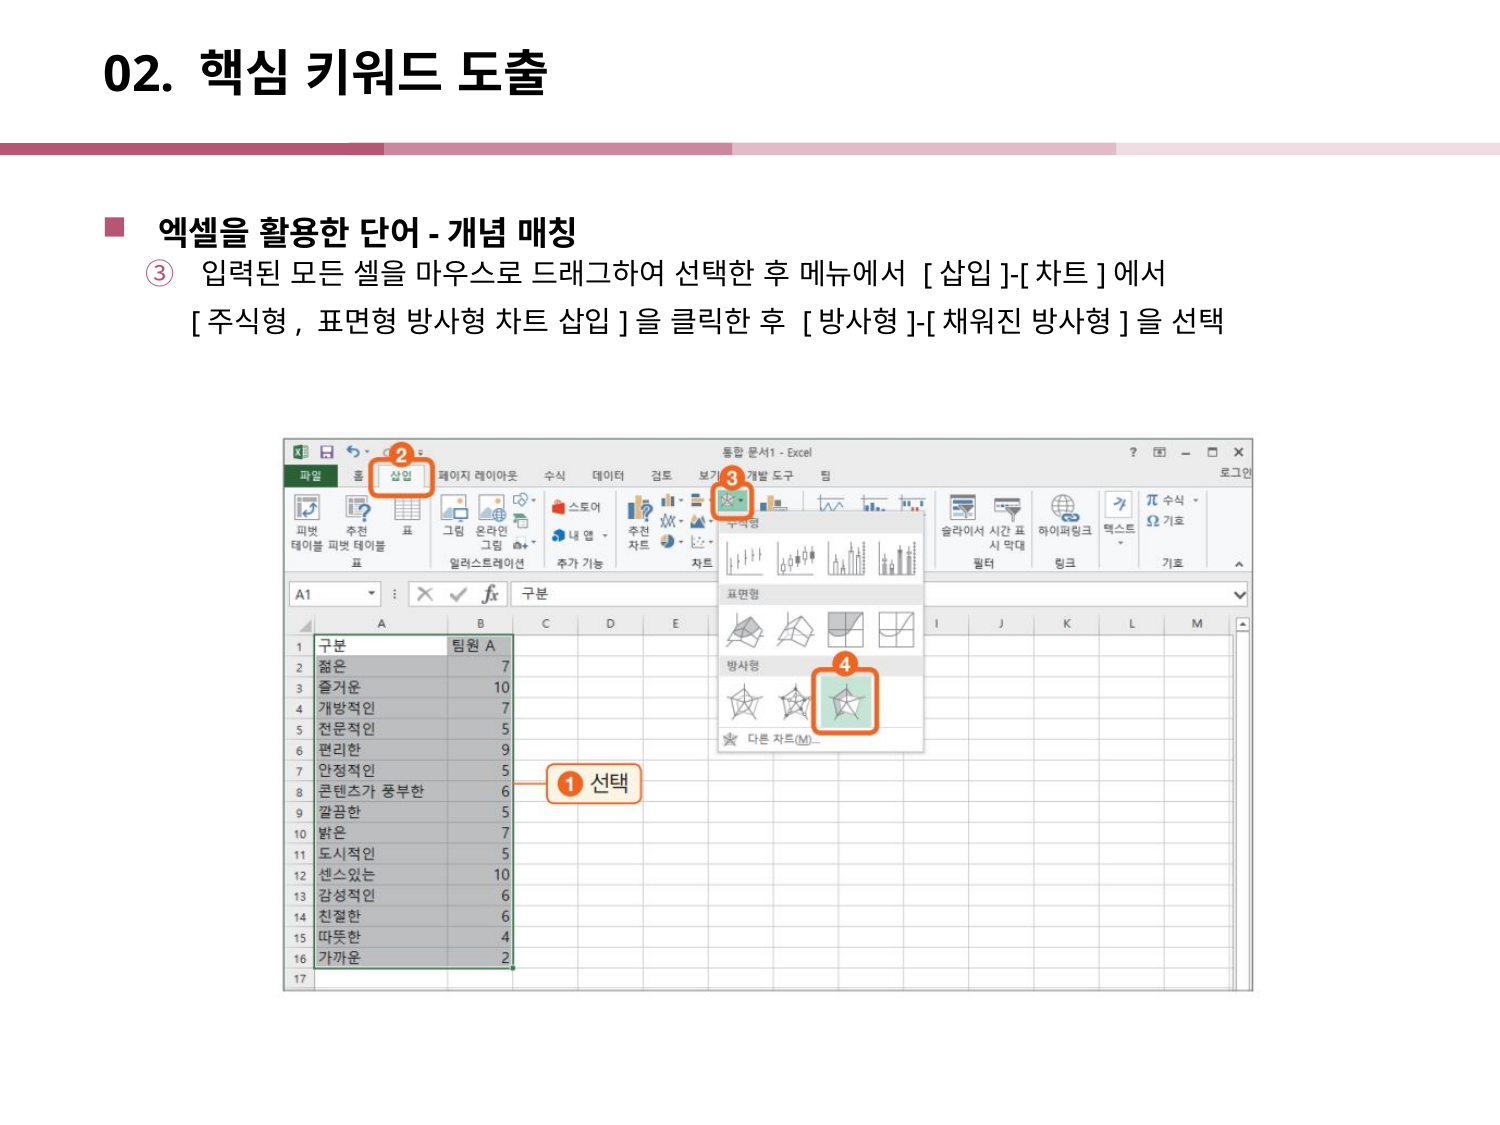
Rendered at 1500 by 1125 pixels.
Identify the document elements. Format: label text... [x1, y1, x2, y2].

title 02. 핵심 키워드 도출 [88, 30, 1329, 121]
list 엑셀을 활용한 단어-개념 매칭 입력된 모든 셀을 마우스로 드래그하여 선택한 후 메뉴에서 [삽입]-[차트]에서 [주식형, 표면형 방사형 차트 삽입]을 클릭한 후 [방사형]-[채워진 방사형]을 선택 [86, 184, 1459, 1071]
picture [277, 432, 1262, 999]
